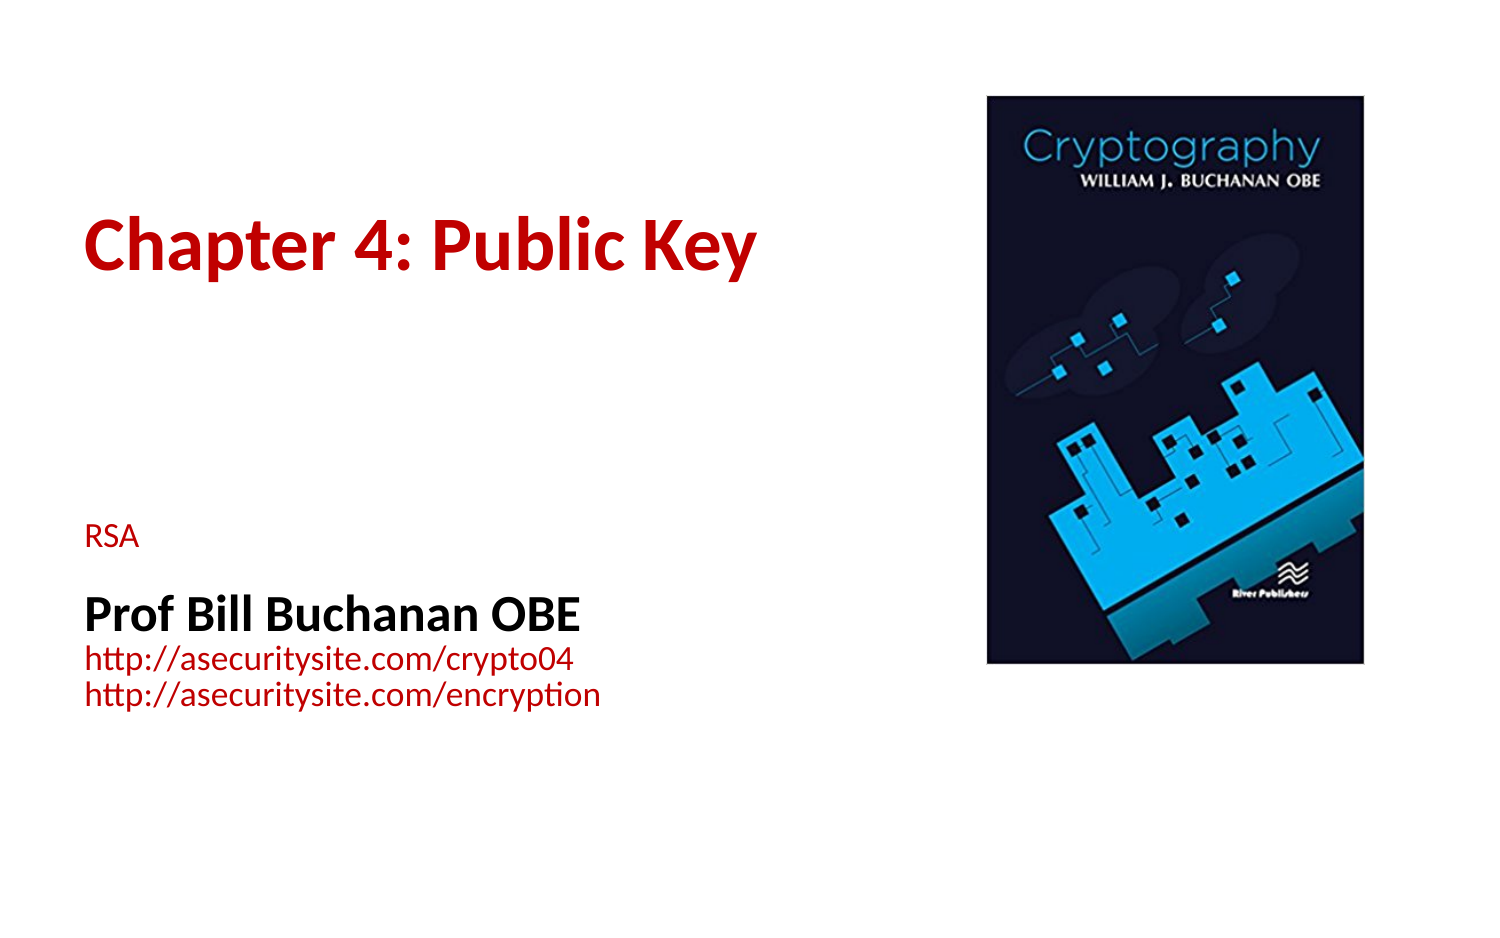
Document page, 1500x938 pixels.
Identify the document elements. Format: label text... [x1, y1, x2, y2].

picture [985, 94, 1365, 666]
title Chapter 4: Public Key RSA Prof Bill Buchanan OBE http://asecuritysite.com/crypto04 http://asecuritysite.com/encryption [76, 138, 952, 826]
